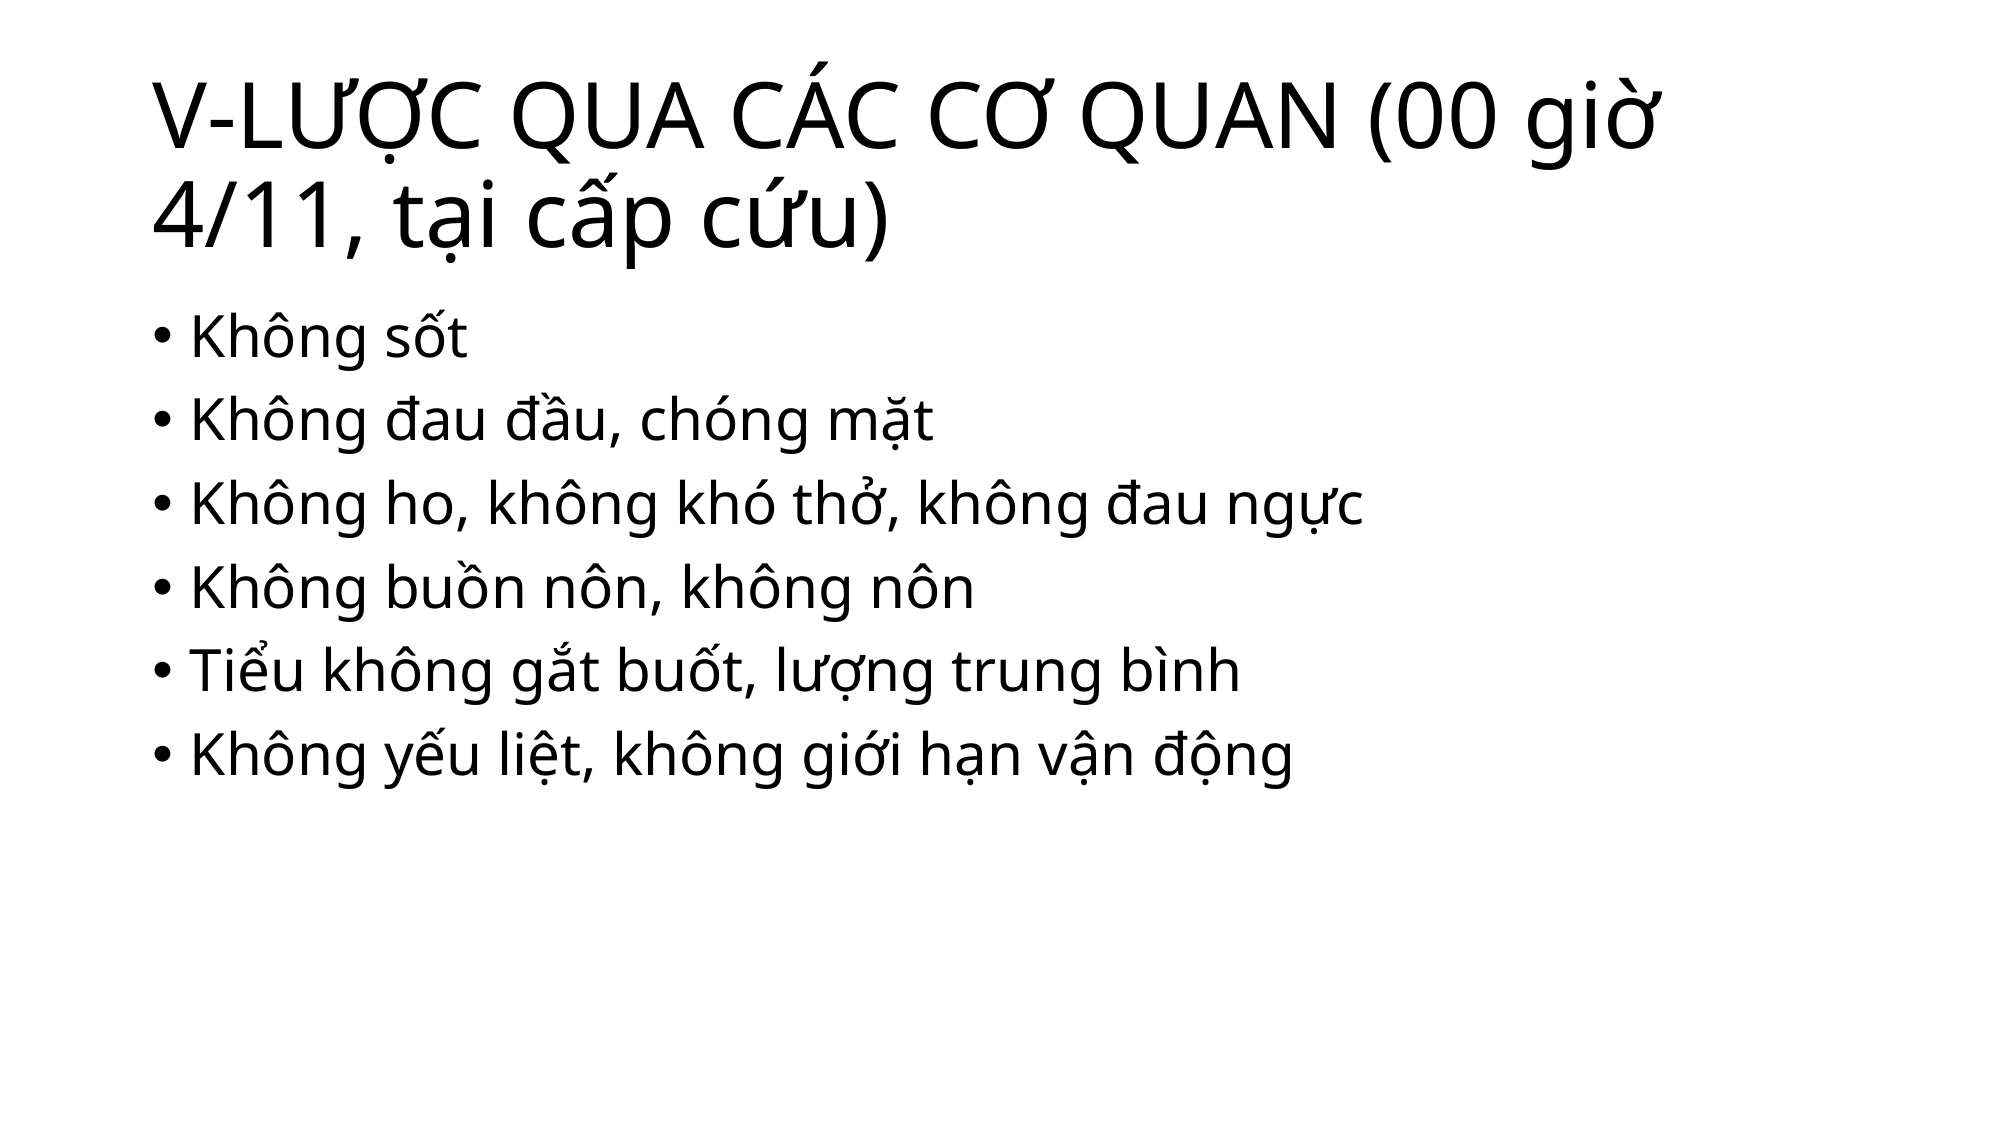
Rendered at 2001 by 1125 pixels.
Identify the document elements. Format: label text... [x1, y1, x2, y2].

title V-LƯỢC QUA CÁC CƠ QUAN (00 giờ 4/11, tại cấp cứu) [137, 59, 1863, 278]
list Không sốt Không đau đầu, chóng mặt Không ho, không khó thở, không đau ngực Không buồn nôn, không nôn Tiểu không gắt buốt, lượng trung bình Không yếu liệt, không giới hạn vận động [137, 299, 1863, 1014]
